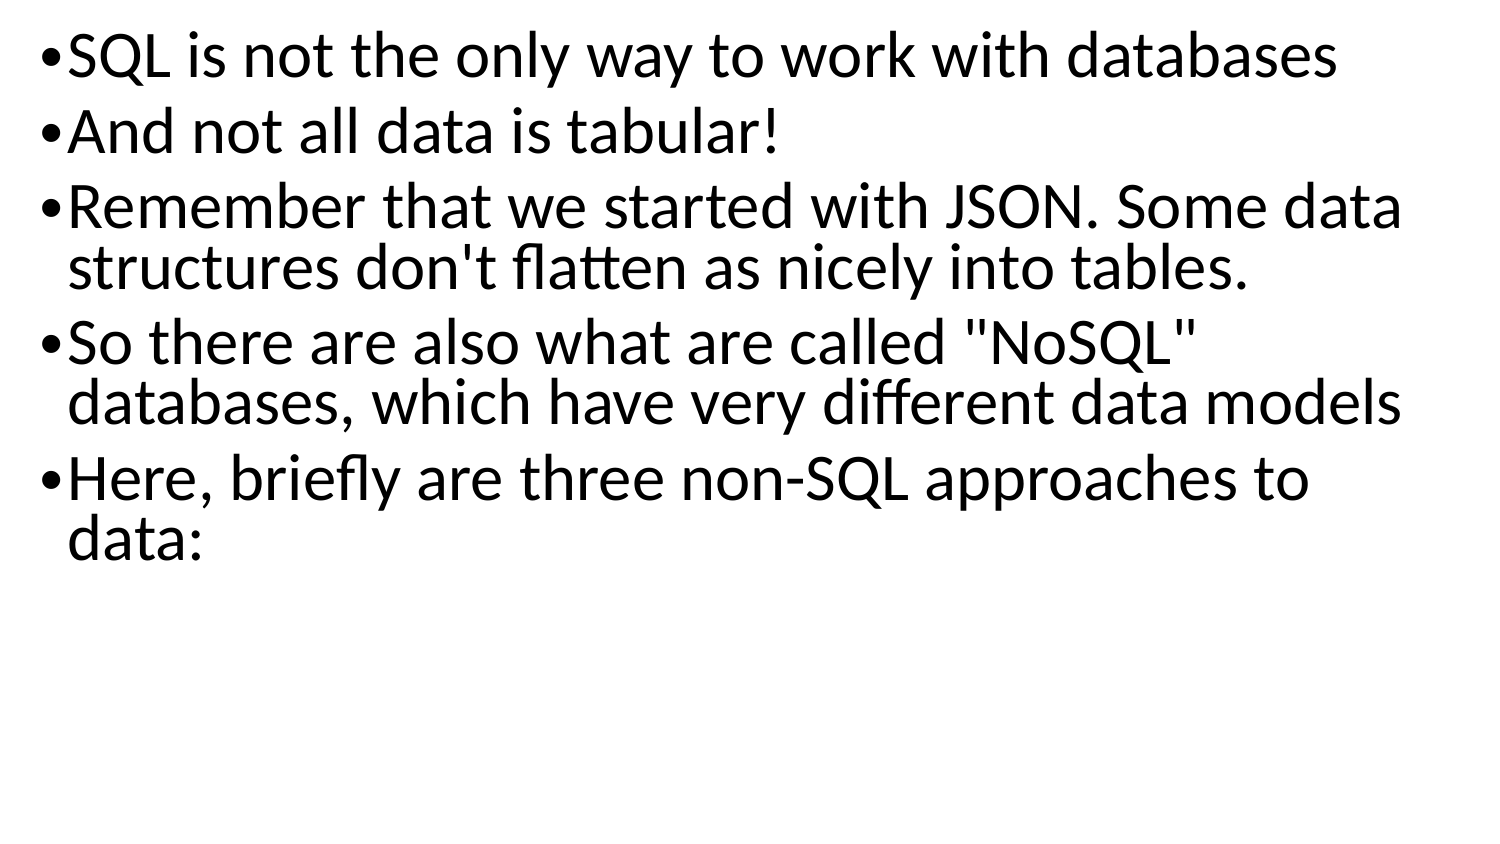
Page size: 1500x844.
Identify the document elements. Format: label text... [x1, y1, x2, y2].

list SQL is not the only way to work with databases And not all data is tabular! Remember that we started with JSON. Some data structures don't flatten as nicely into tables. So there are also what are called "NoSQL" databases, which have very different data models Here, briefly are three non-SQL approaches to data: [24, 22, 1475, 819]
